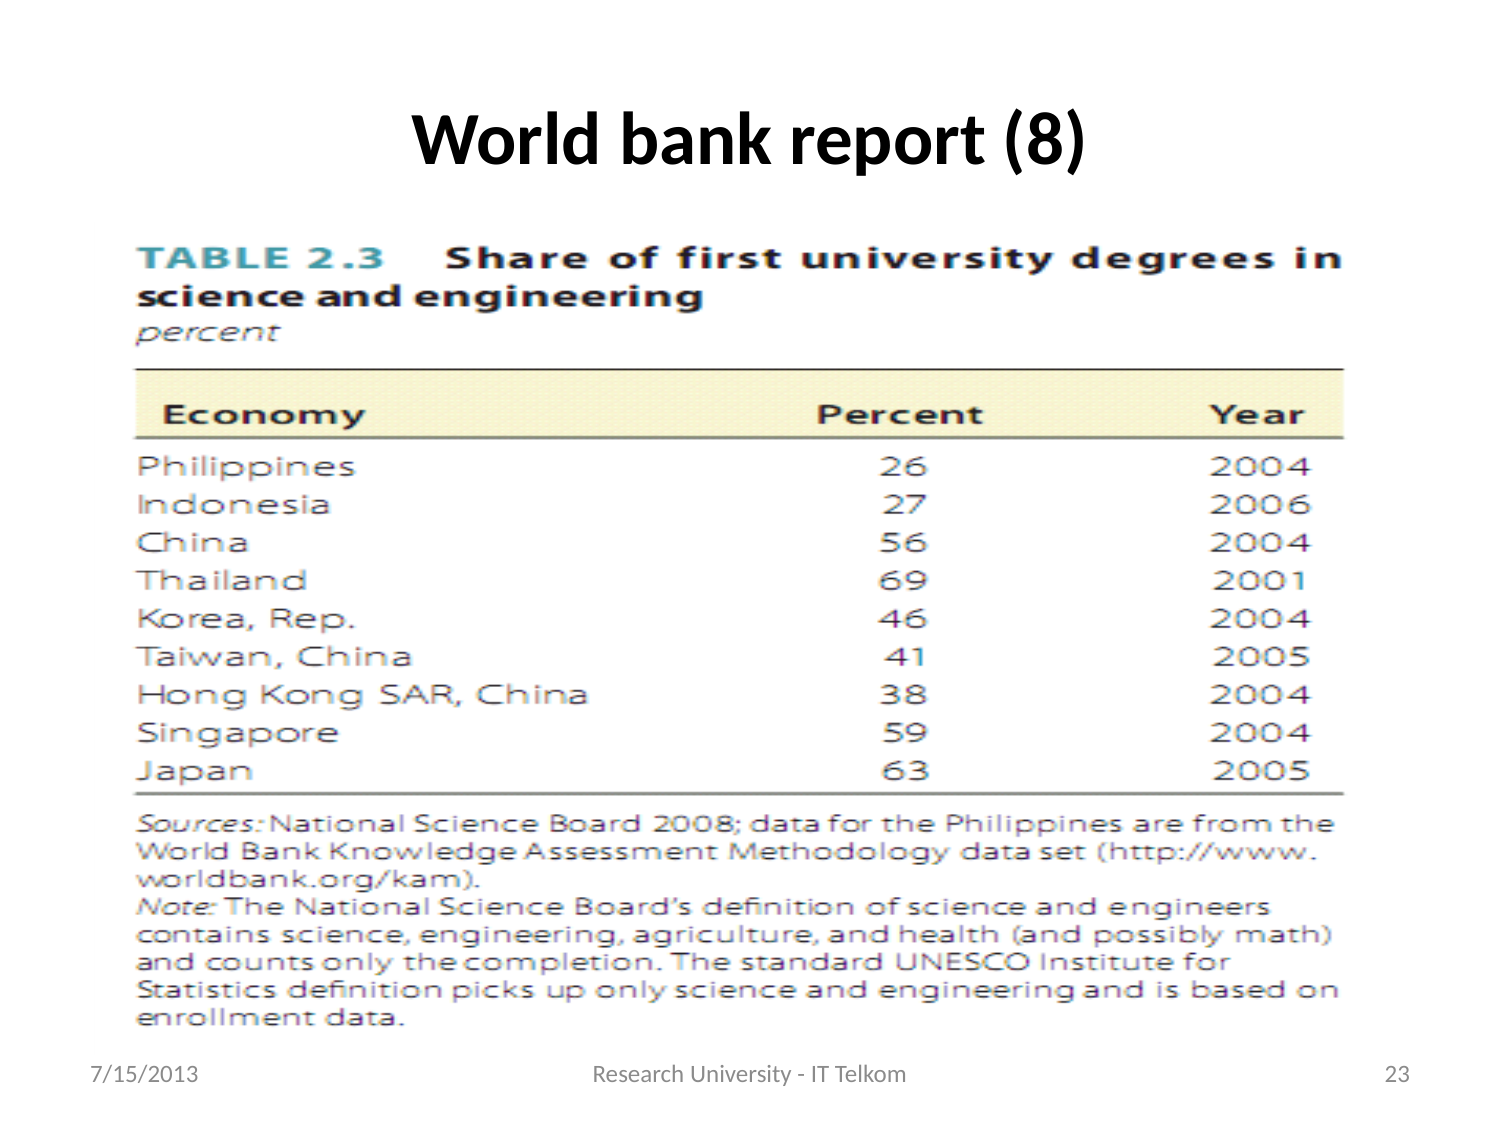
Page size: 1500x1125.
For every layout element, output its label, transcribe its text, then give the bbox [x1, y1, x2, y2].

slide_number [75, 1042, 425, 1103]
title World bank report (8) [112, 46, 1388, 221]
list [93, 222, 1395, 1055]
slide_number 23 [1074, 1042, 1425, 1103]
footer Research University - IT Telkom [512, 1063, 988, 1103]
